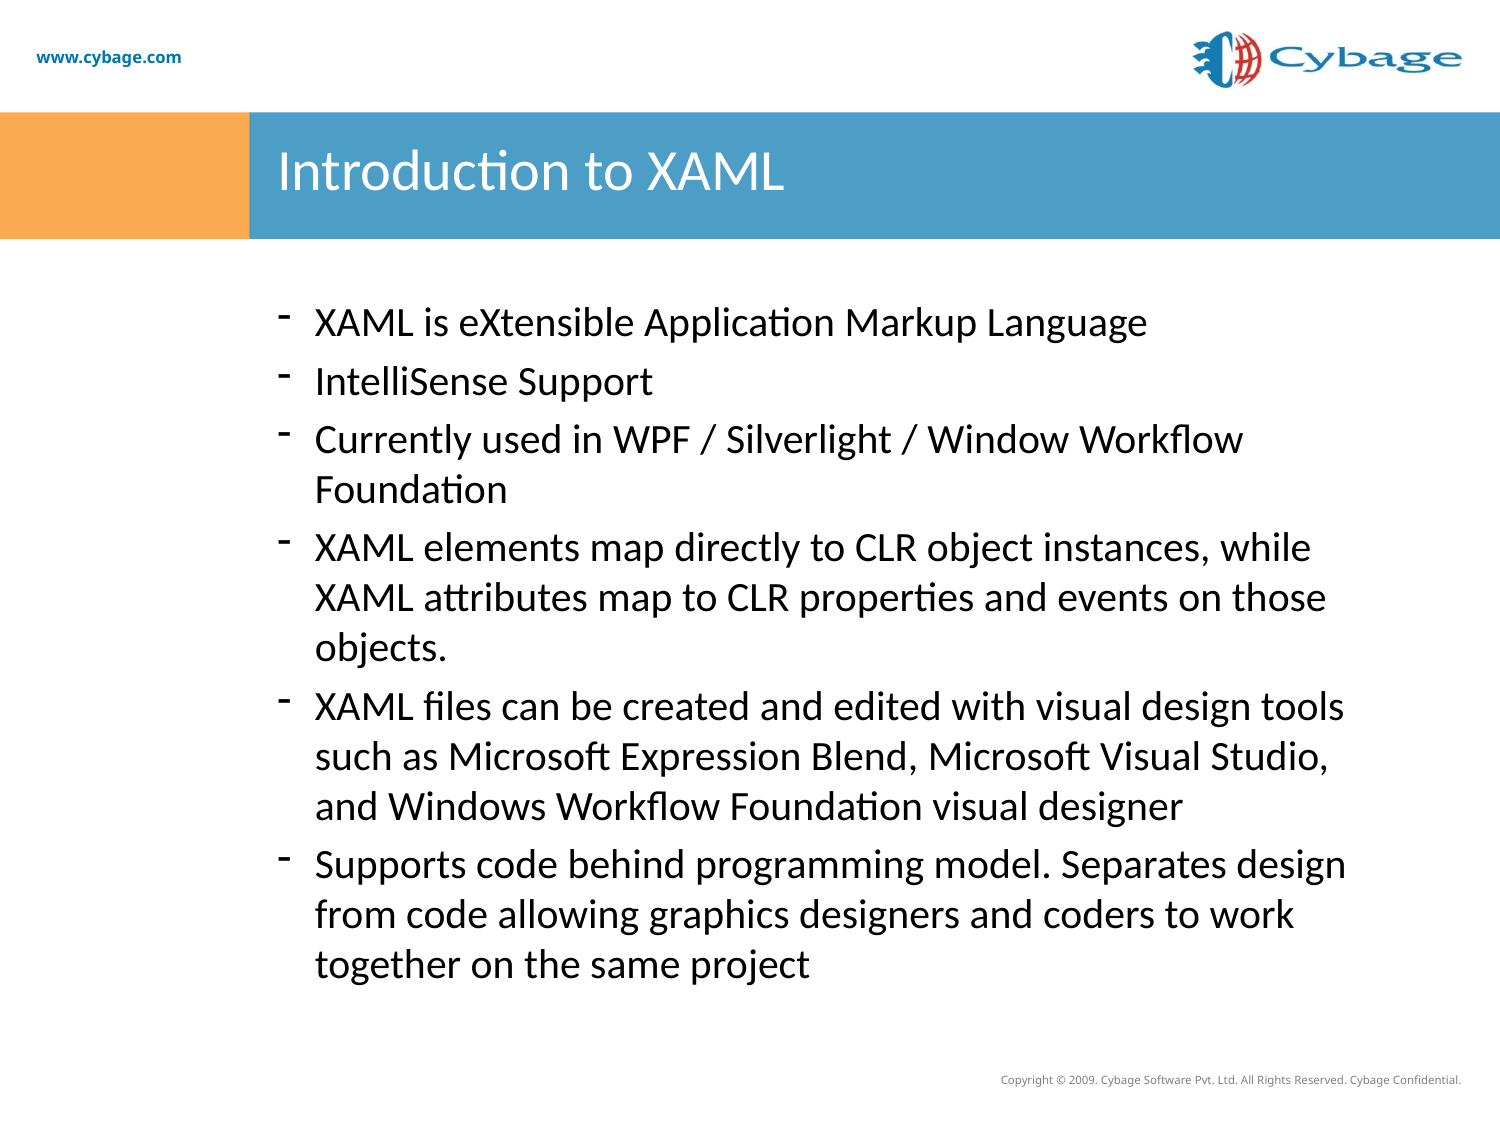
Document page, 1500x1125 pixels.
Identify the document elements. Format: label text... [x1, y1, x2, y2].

text_box www.cybage.com [21, 37, 247, 67]
text_box XAML is eXtensible Application Markup Language IntelliSense Support Currently used in WPF / Silverlight / Window Workflow Foundation XAML elements map directly to CLR object instances, while XAML attributes map to CLR properties and events on those objects. XAML files can be created and edited with visual design tools such as Microsoft Expression Blend, Microsoft Visual Studio, and Windows Workflow Foundation visual designer Supports code behind programming model. Separates design from code allowing graphics designers and coders to work together on the same project [262, 287, 1380, 1025]
text_box [247, 110, 1500, 241]
text_box Copyright © 2009. Cybage Software Pvt. Ltd. All Rights Reserved. Cybage Confidential. [948, 1065, 1477, 1105]
picture [1192, 30, 1463, 88]
text_box Introduction to XAML [262, 125, 1363, 210]
text_box [0, 110, 247, 241]
